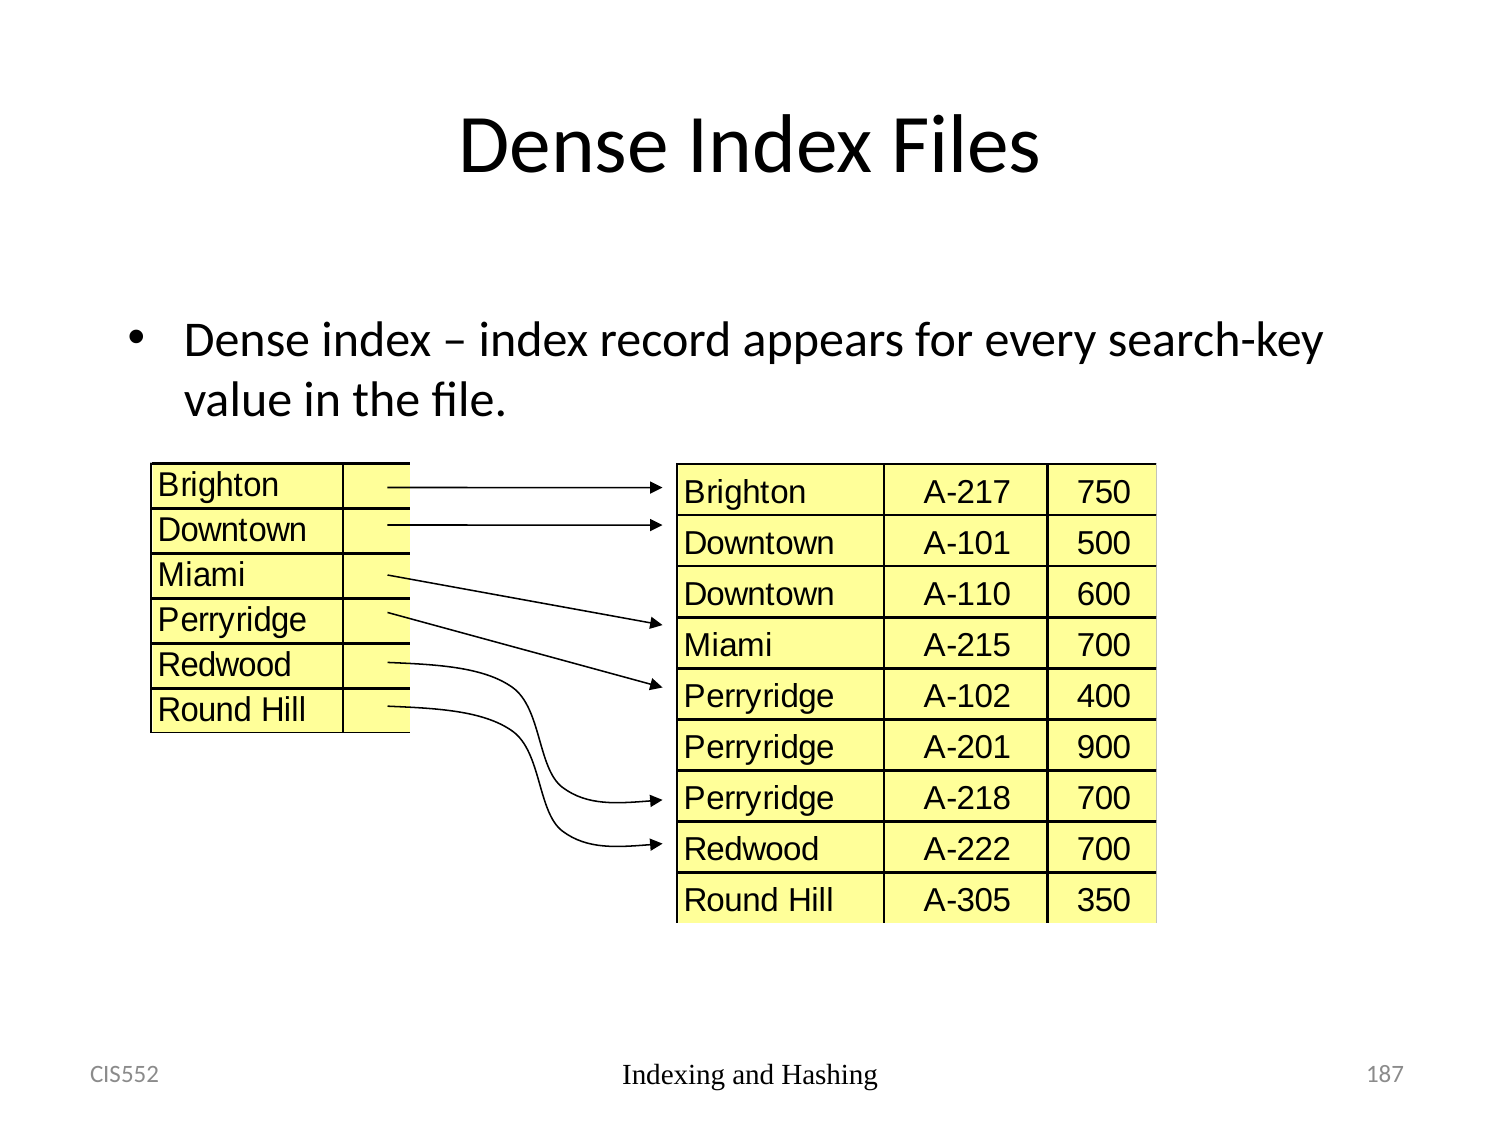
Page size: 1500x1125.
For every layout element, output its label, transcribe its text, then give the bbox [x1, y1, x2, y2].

footer Indexing and Hashing [512, 1042, 988, 1103]
text_box [416, 707, 663, 851]
list Dense index – index record appears for every search-key value in the file. [112, 298, 1388, 1000]
slide_number 187 [1074, 1042, 1425, 1103]
text_box [416, 481, 663, 494]
slide_number CIS552 [75, 1042, 425, 1103]
text_box [416, 518, 663, 532]
title Dense Index Files [75, 45, 1425, 233]
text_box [675, 462, 1159, 926]
text_box [416, 580, 663, 629]
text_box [149, 462, 413, 736]
text_box [416, 663, 663, 808]
text_box [416, 620, 663, 691]
